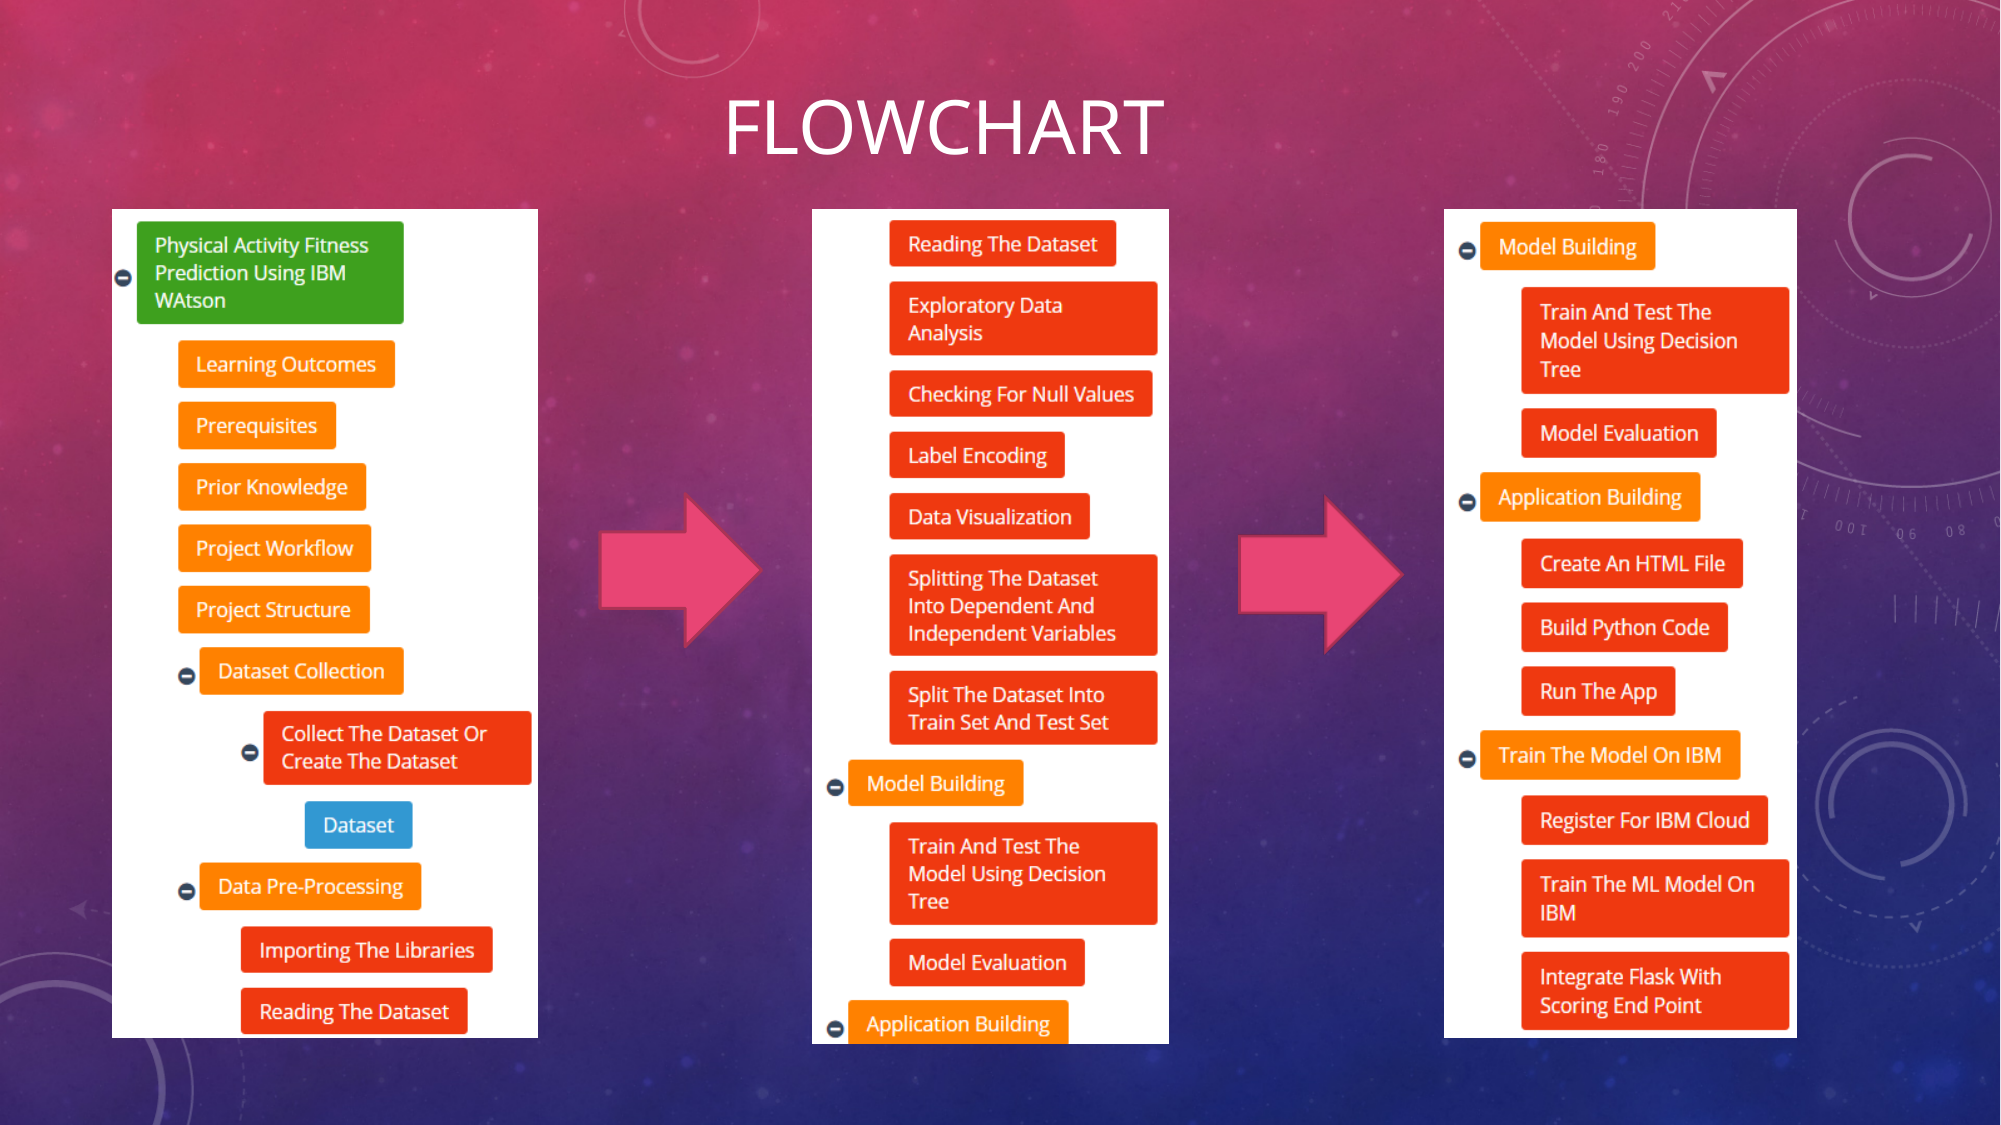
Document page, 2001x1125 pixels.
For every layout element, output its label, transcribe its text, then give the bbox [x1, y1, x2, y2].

text_box [598, 492, 763, 649]
title FLOWCHART [112, 66, 1775, 182]
picture [0, 0, 2001, 1125]
